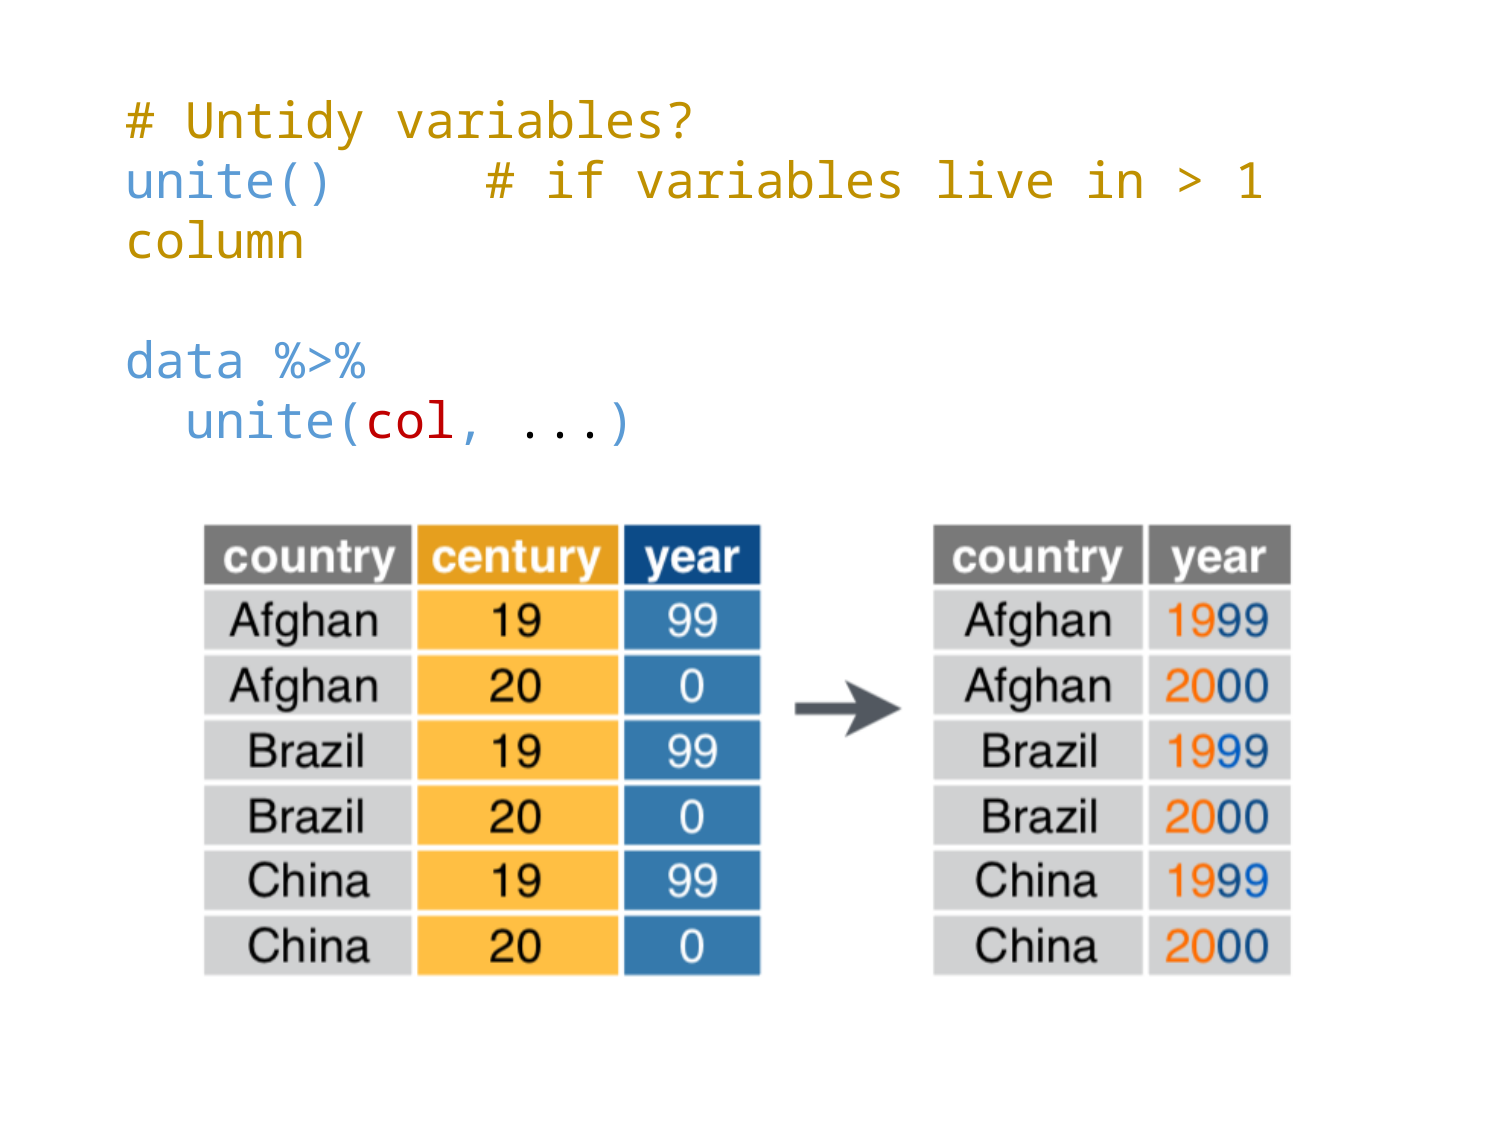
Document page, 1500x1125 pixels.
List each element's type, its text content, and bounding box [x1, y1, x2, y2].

picture [174, 500, 1326, 1001]
text_box # Untidy variables? unite() # if variables live in > 1 column data %>% unite(col, ...) [110, 81, 1448, 456]
